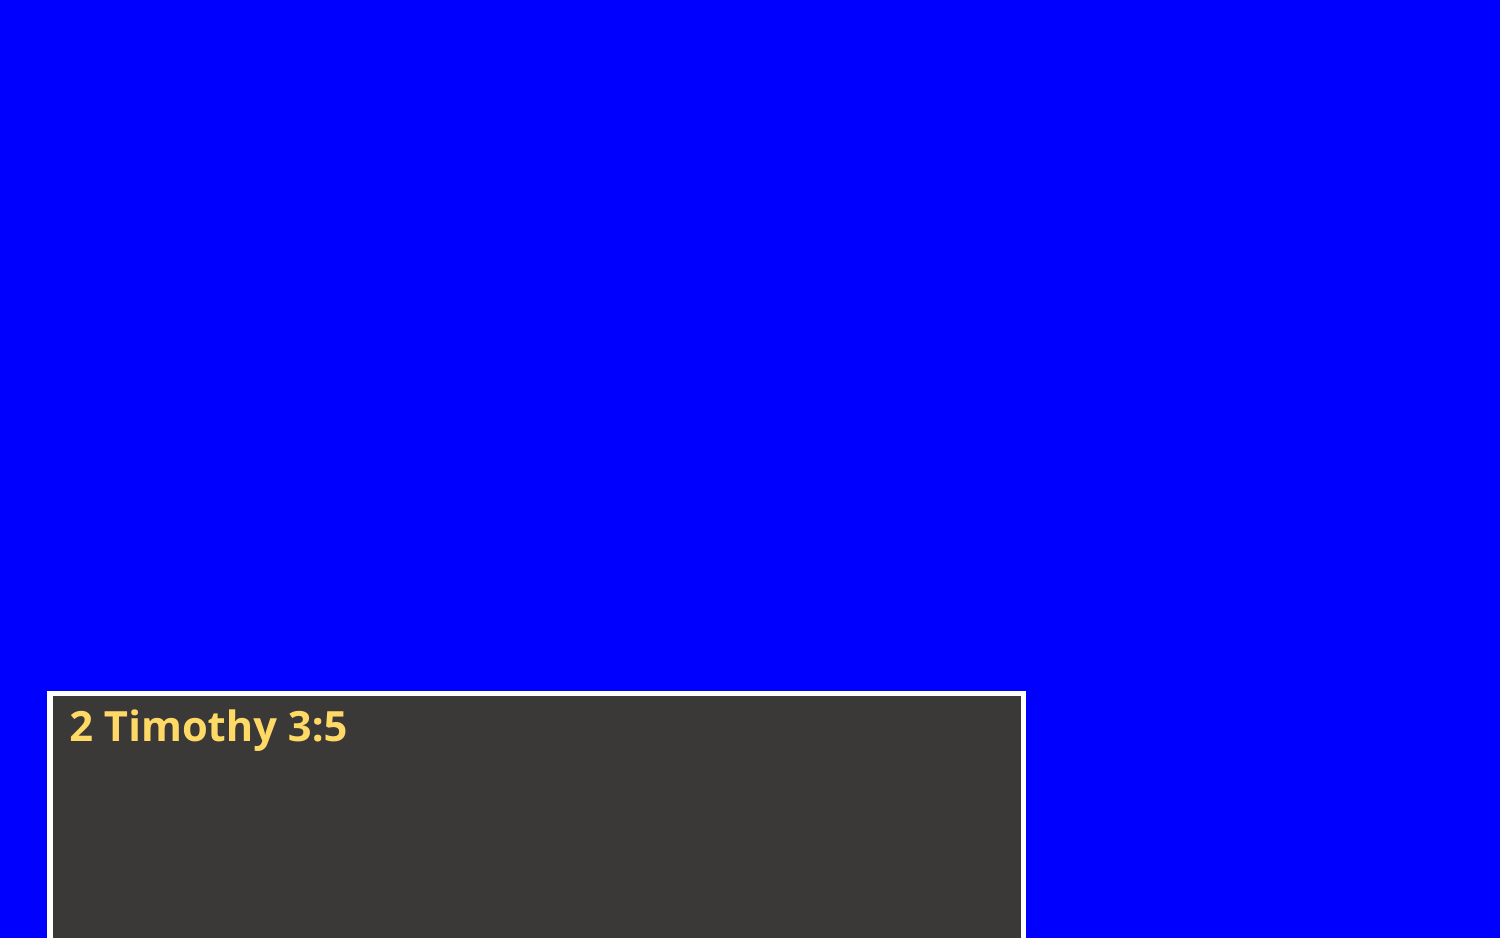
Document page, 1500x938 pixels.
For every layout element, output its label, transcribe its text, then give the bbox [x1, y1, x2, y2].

text_box 2 Timothy 3:5 Having a form of godliness, but denying the power thereof: from such turn away. [50, 693, 1024, 938]
